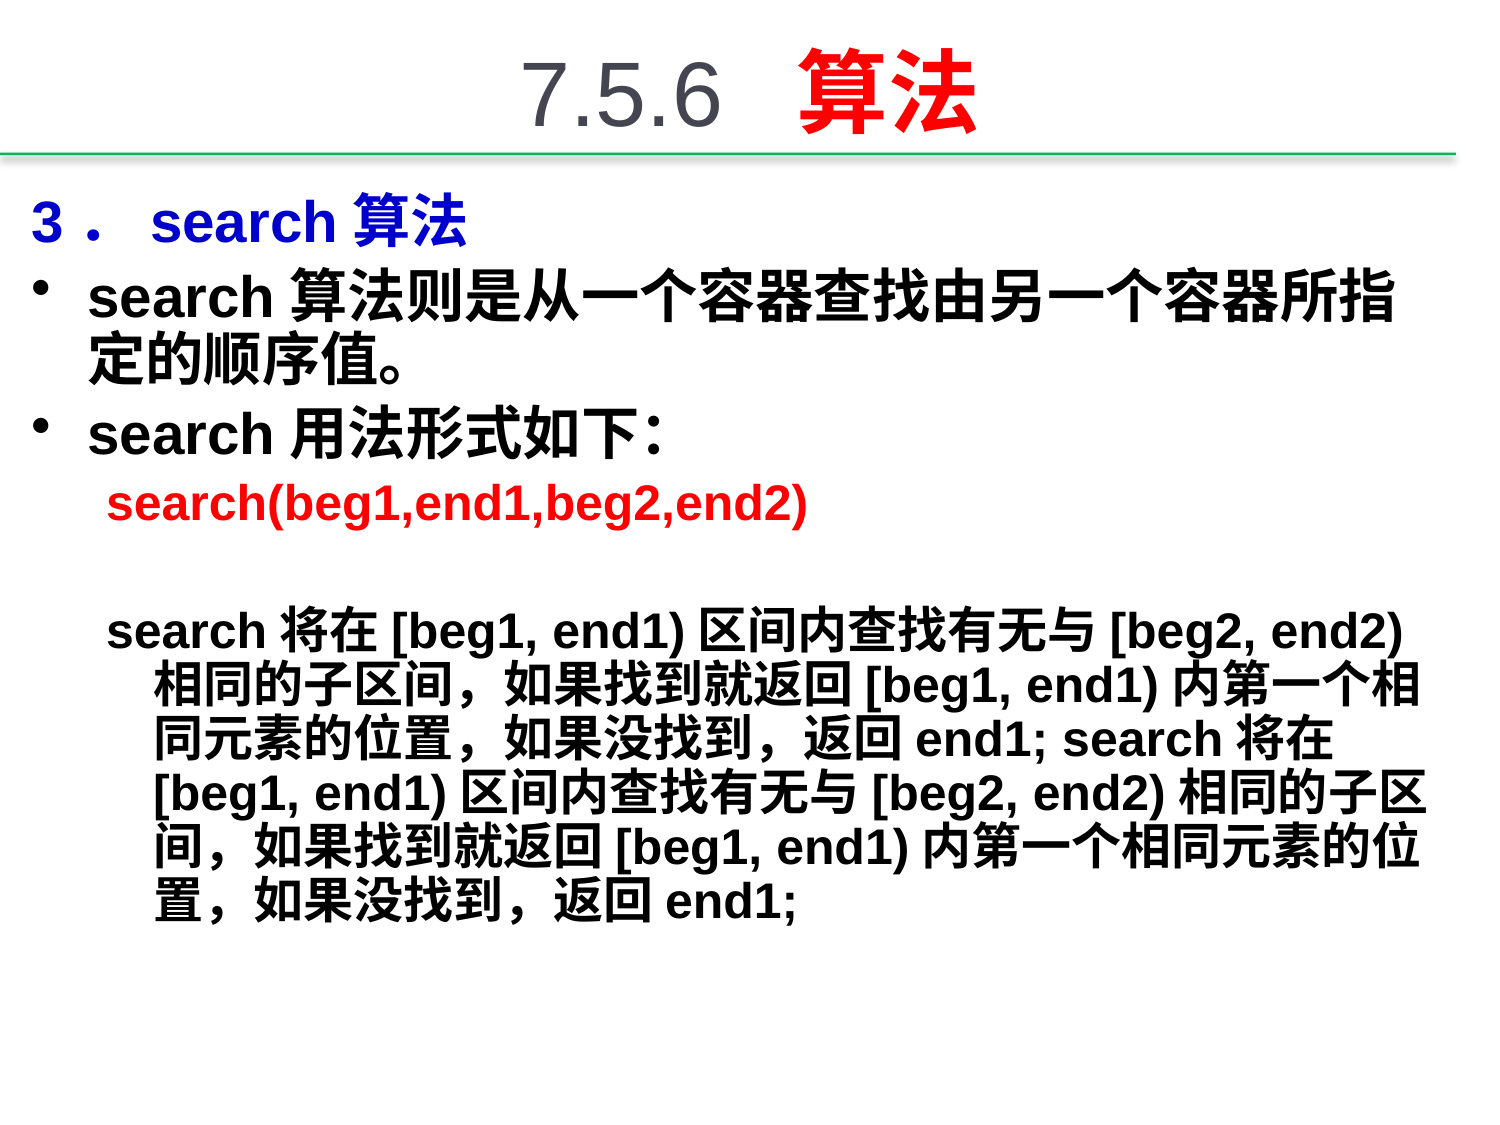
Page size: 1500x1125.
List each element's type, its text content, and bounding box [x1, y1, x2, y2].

title 7.5.6 算法 [111, 42, 1388, 138]
list 3．search算法 search算法则是从一个容器查找由另一个容器所指定的顺序值。 search用法形式如下： search(beg1,end1,beg2,end2) search将在[beg1, end1)区间内查找有无与[beg2, end2)相同的子区间，如果找到就返回[beg1, end1)内第一个相同元素的位置，如果没找到，返回end1; search将在[beg1, end1)区间内查找有无与[beg2, end2)相同的子区间，如果找到就返回[beg1, end1)内第一个相同元素的位置，如果没找到，返回end1; [15, 184, 1458, 1001]
